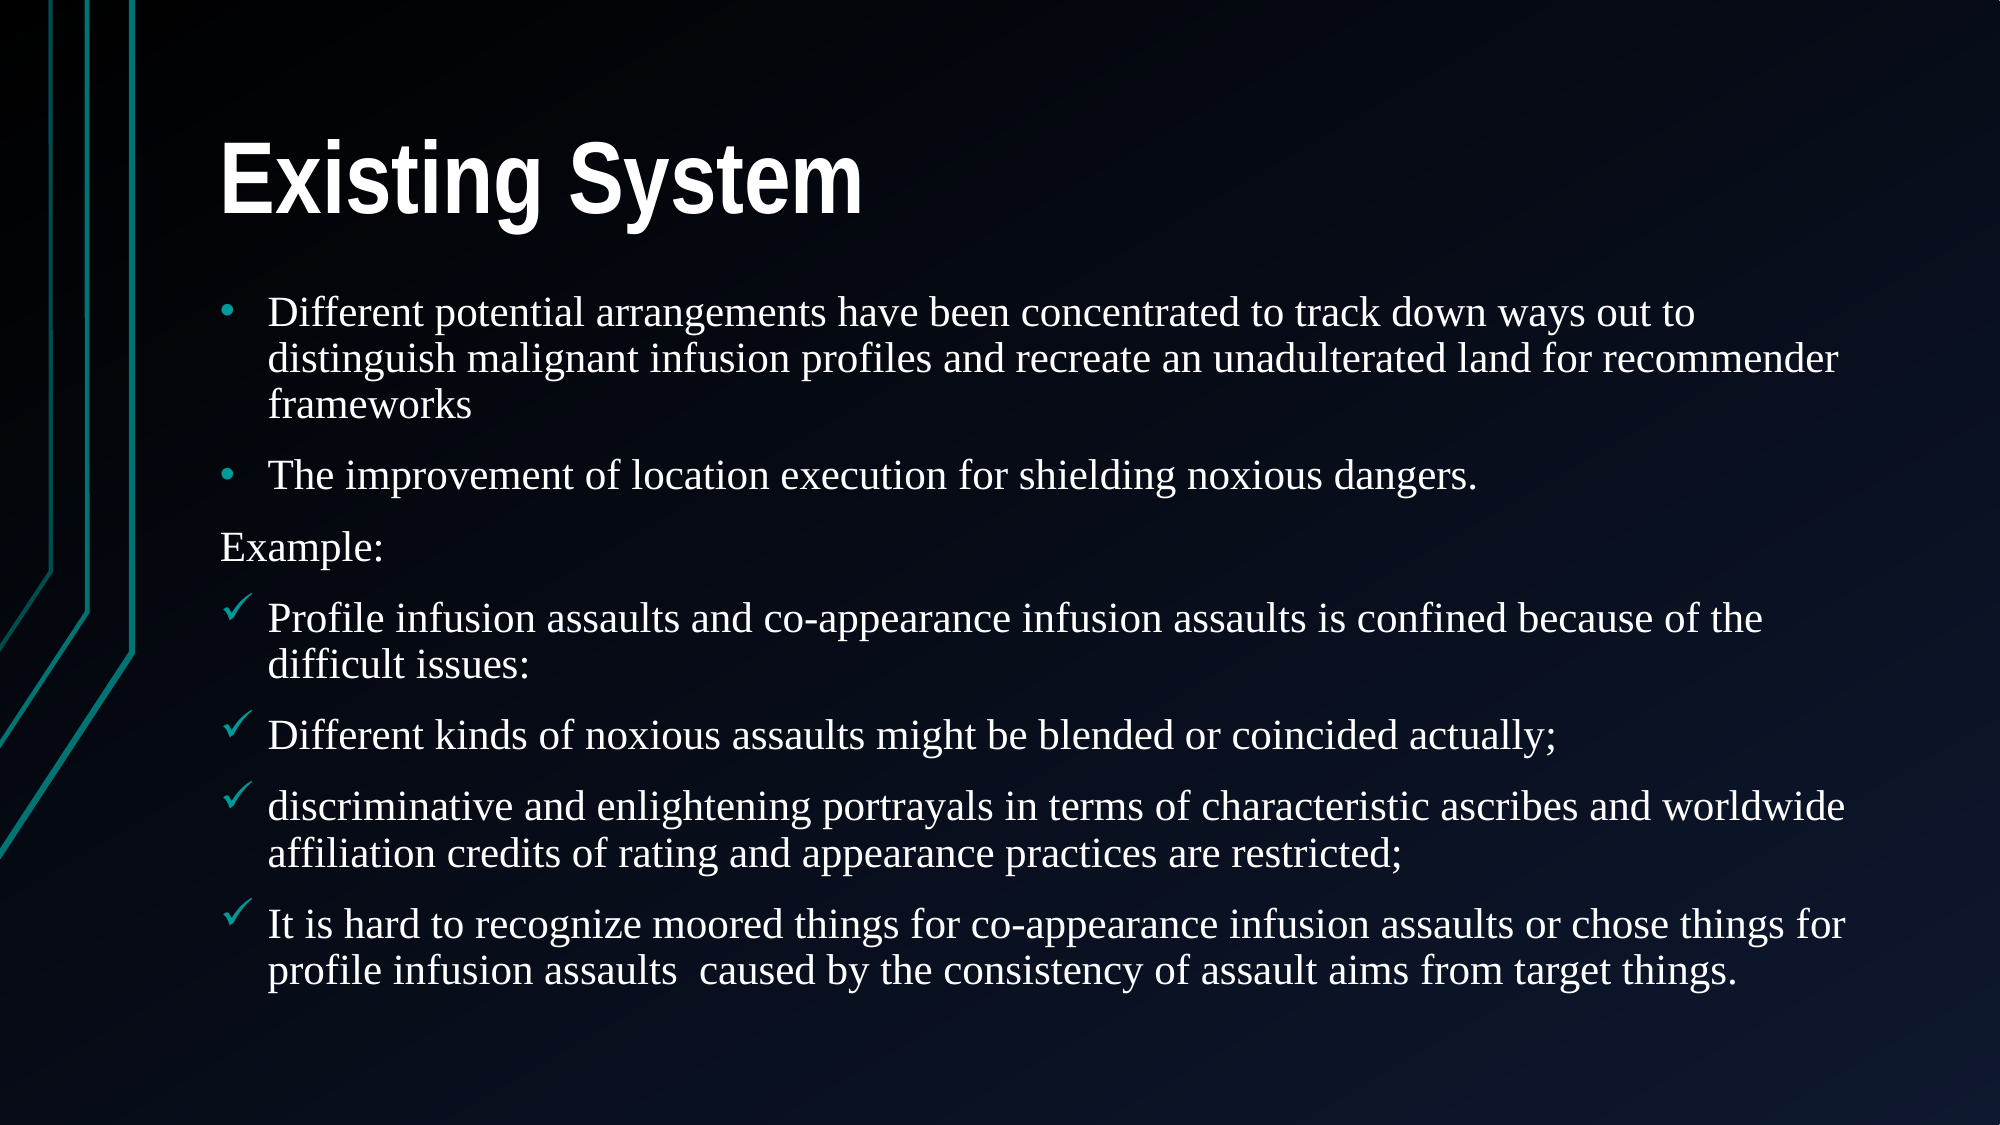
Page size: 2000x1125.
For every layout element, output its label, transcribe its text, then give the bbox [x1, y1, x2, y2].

list Different potential arrangements have been concentrated to track down ways out to distinguish malignant infusion profiles and recreate an unadulterated land for recommender frameworks The improvement of location execution for shielding noxious dangers. Example: Profile infusion assaults and co-appearance infusion assaults is confined because of the difficult issues: Different kinds of noxious assaults might be blended or coincided actually; discriminative and enlightening portrayals in terms of characteristic ascribes and worldwide affiliation credits of rating and appearance practices are restricted; It is hard to recognize moored things for co-appearance infusion assaults or chose things for profile infusion assaults caused by the consistency of assault aims from target things. [199, 279, 1900, 1012]
title Existing System [199, 45, 1900, 246]
